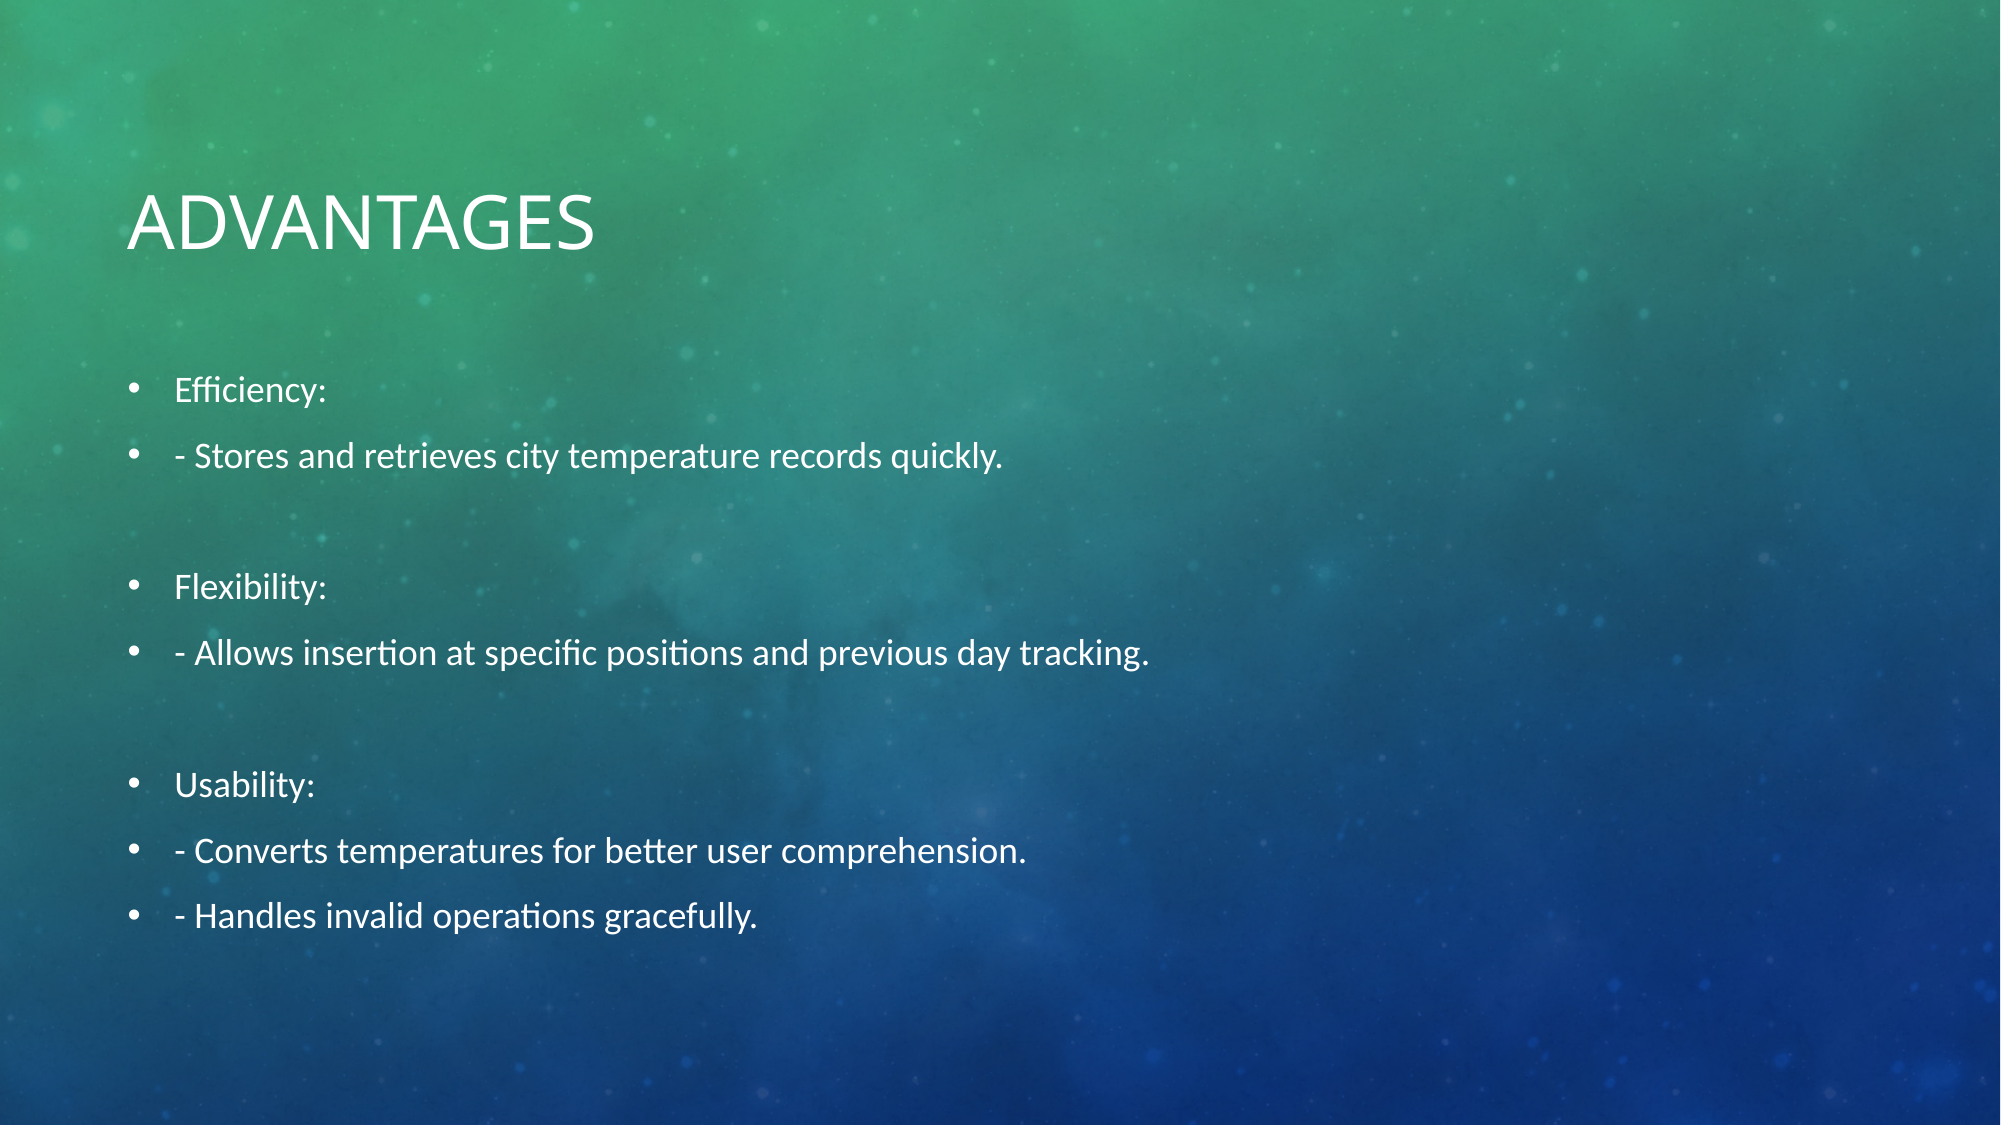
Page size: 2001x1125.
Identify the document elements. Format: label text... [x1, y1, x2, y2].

title Advantages [112, 99, 1775, 339]
list Efficiency: - Stores and retrieves city temperature records quickly. Flexibility: - Allows insertion at specific positions and previous day tracking. Usability: - Converts temperatures for better user comprehension. - Handles invalid operations gracefully. [112, 351, 1775, 950]
picture [0, 0, 2001, 1125]
